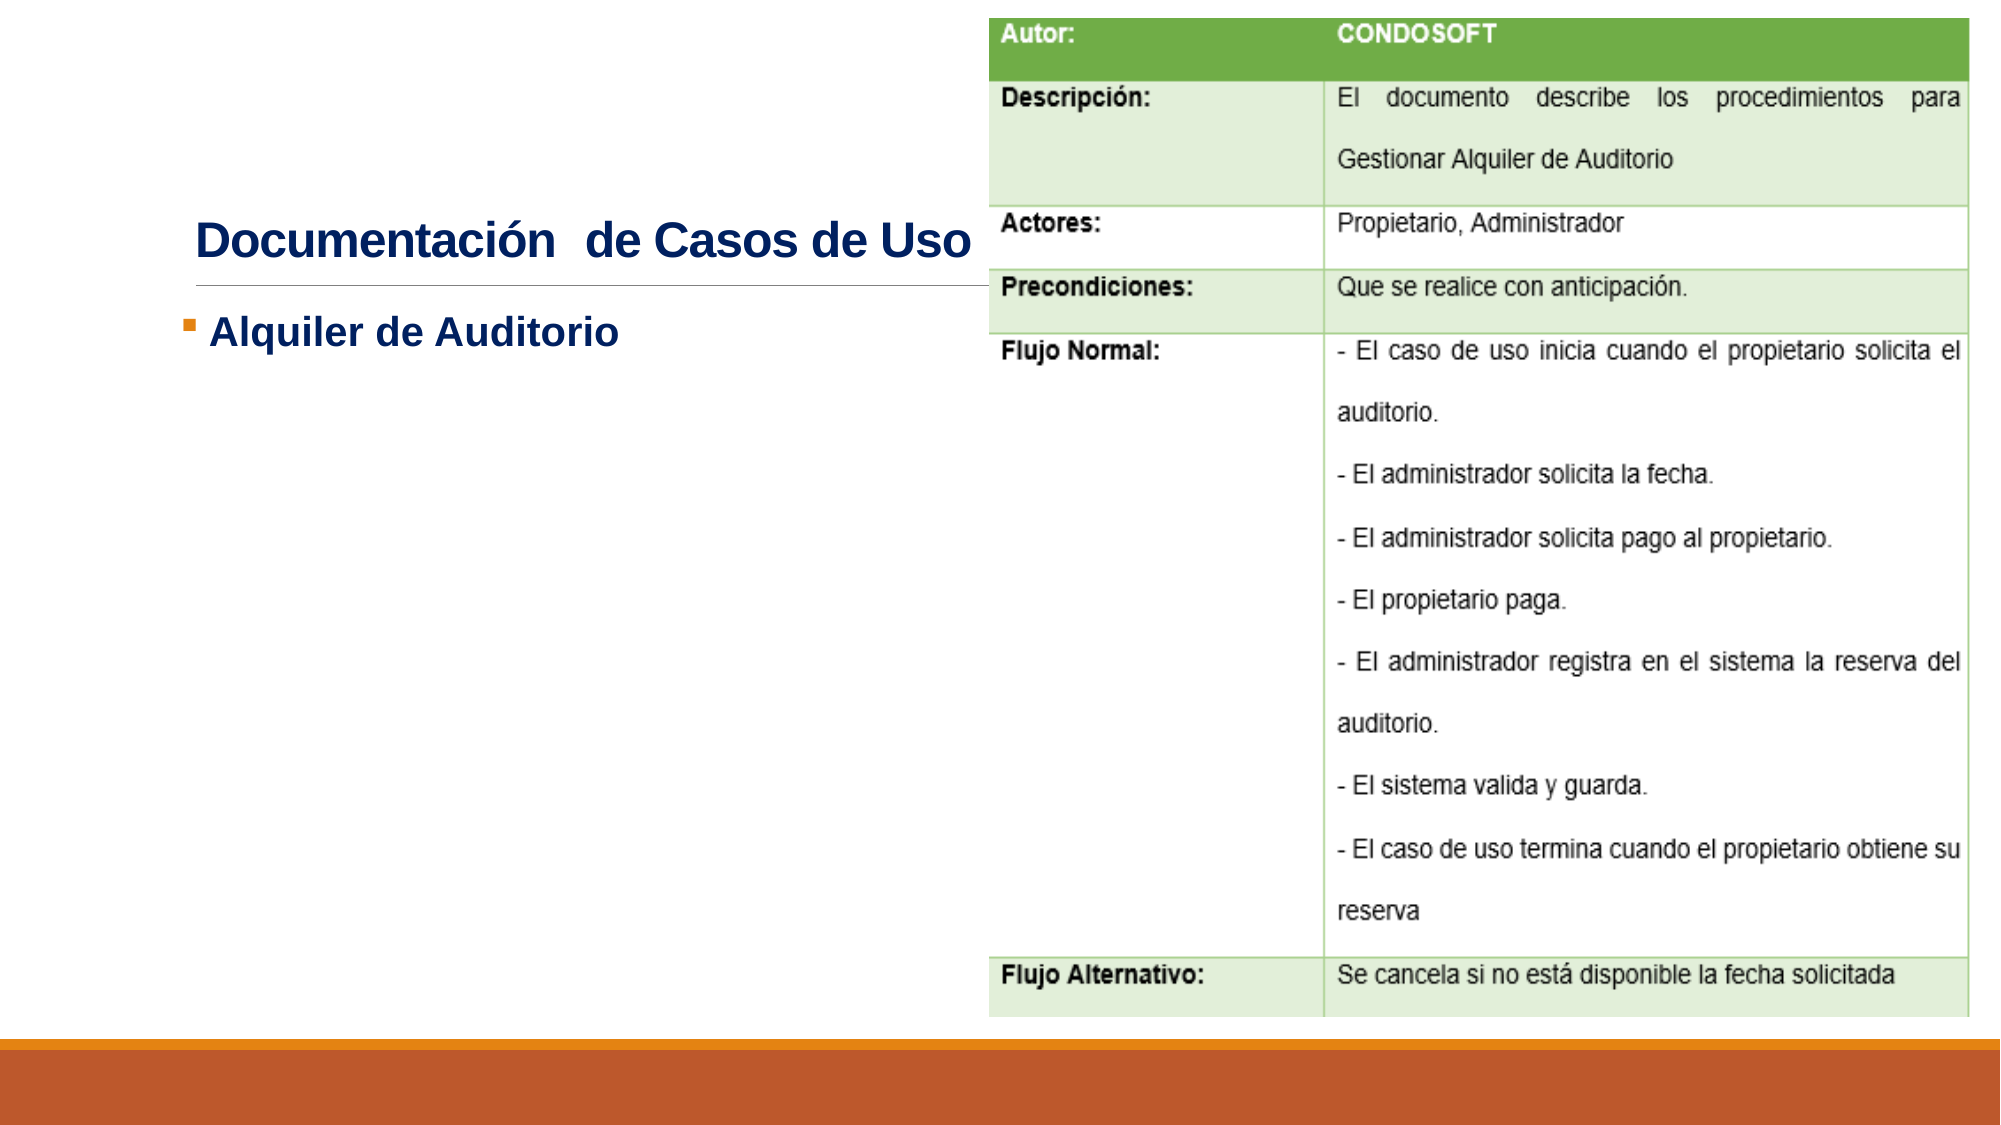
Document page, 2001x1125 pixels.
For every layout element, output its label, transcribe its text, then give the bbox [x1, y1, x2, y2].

title Documentación de Casos de Uso [180, 47, 986, 285]
picture [988, 18, 1976, 1017]
list Alquiler de Auditorio [180, 302, 986, 963]
